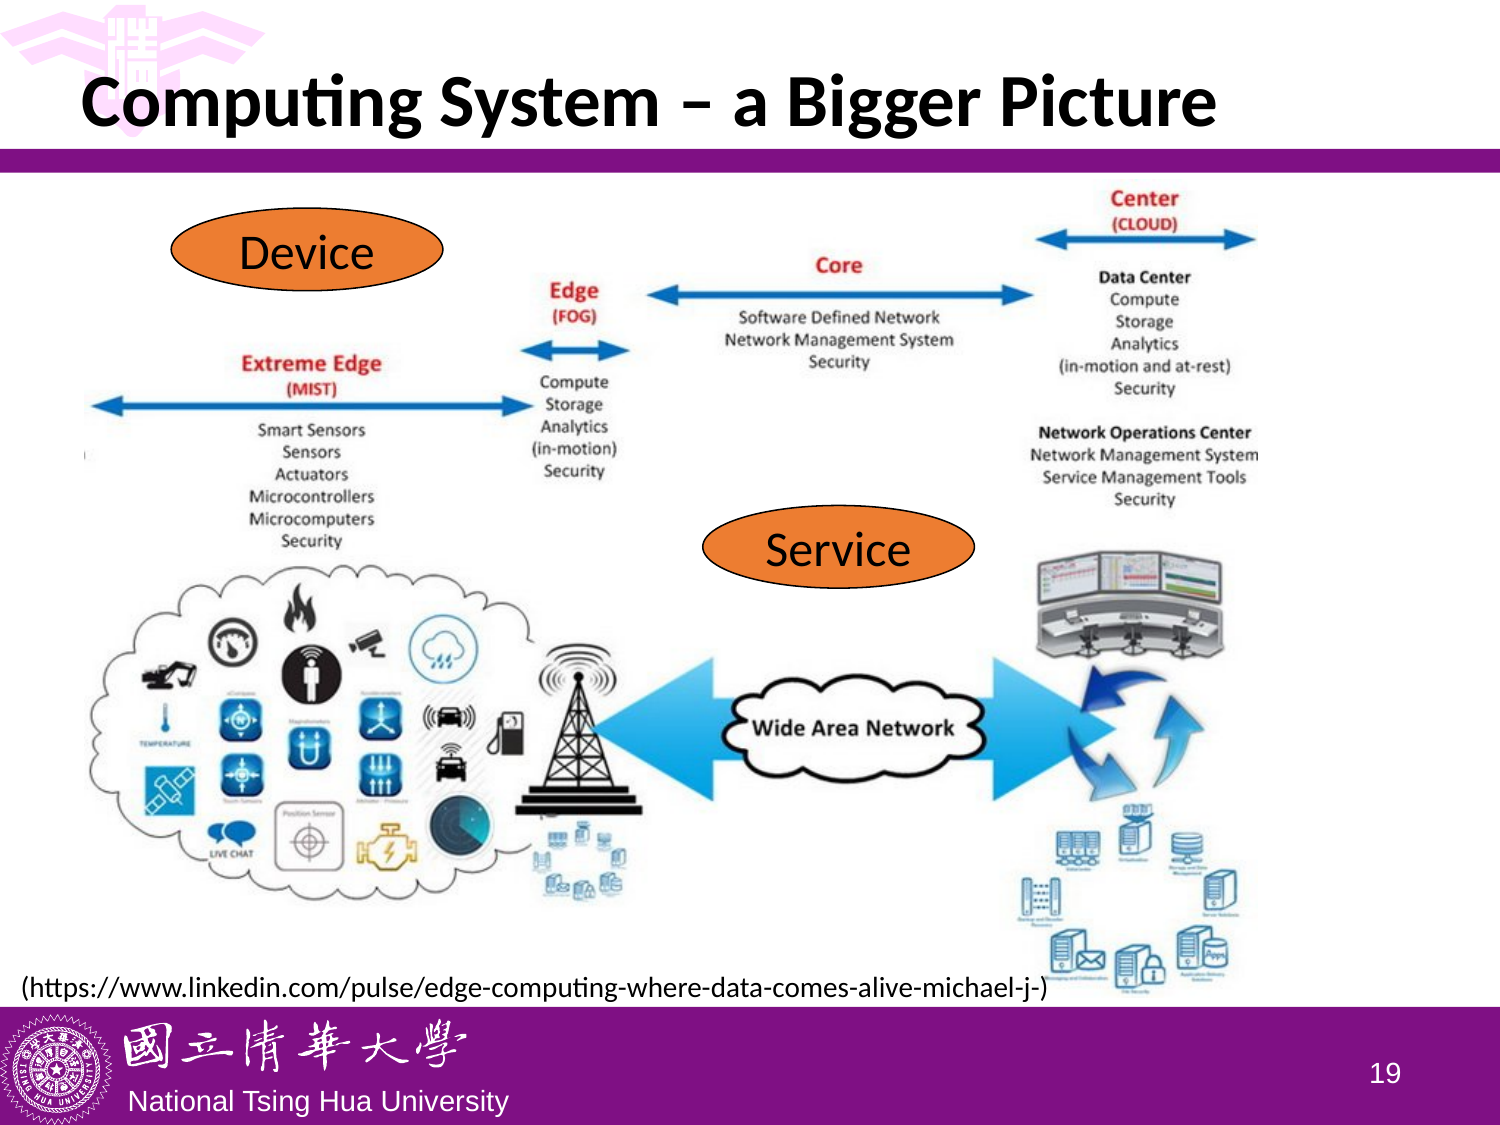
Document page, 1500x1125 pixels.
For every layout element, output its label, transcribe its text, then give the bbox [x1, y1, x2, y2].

text_box (https://www.linkedin.com/pulse/edge-computing-where-data-comes-alive-michael-j-) [5, 960, 1081, 1011]
slide_number 18 [1104, 1021, 1417, 1097]
title Computing System – a Bigger Picture [66, 37, 1436, 149]
picture [84, 179, 1258, 998]
